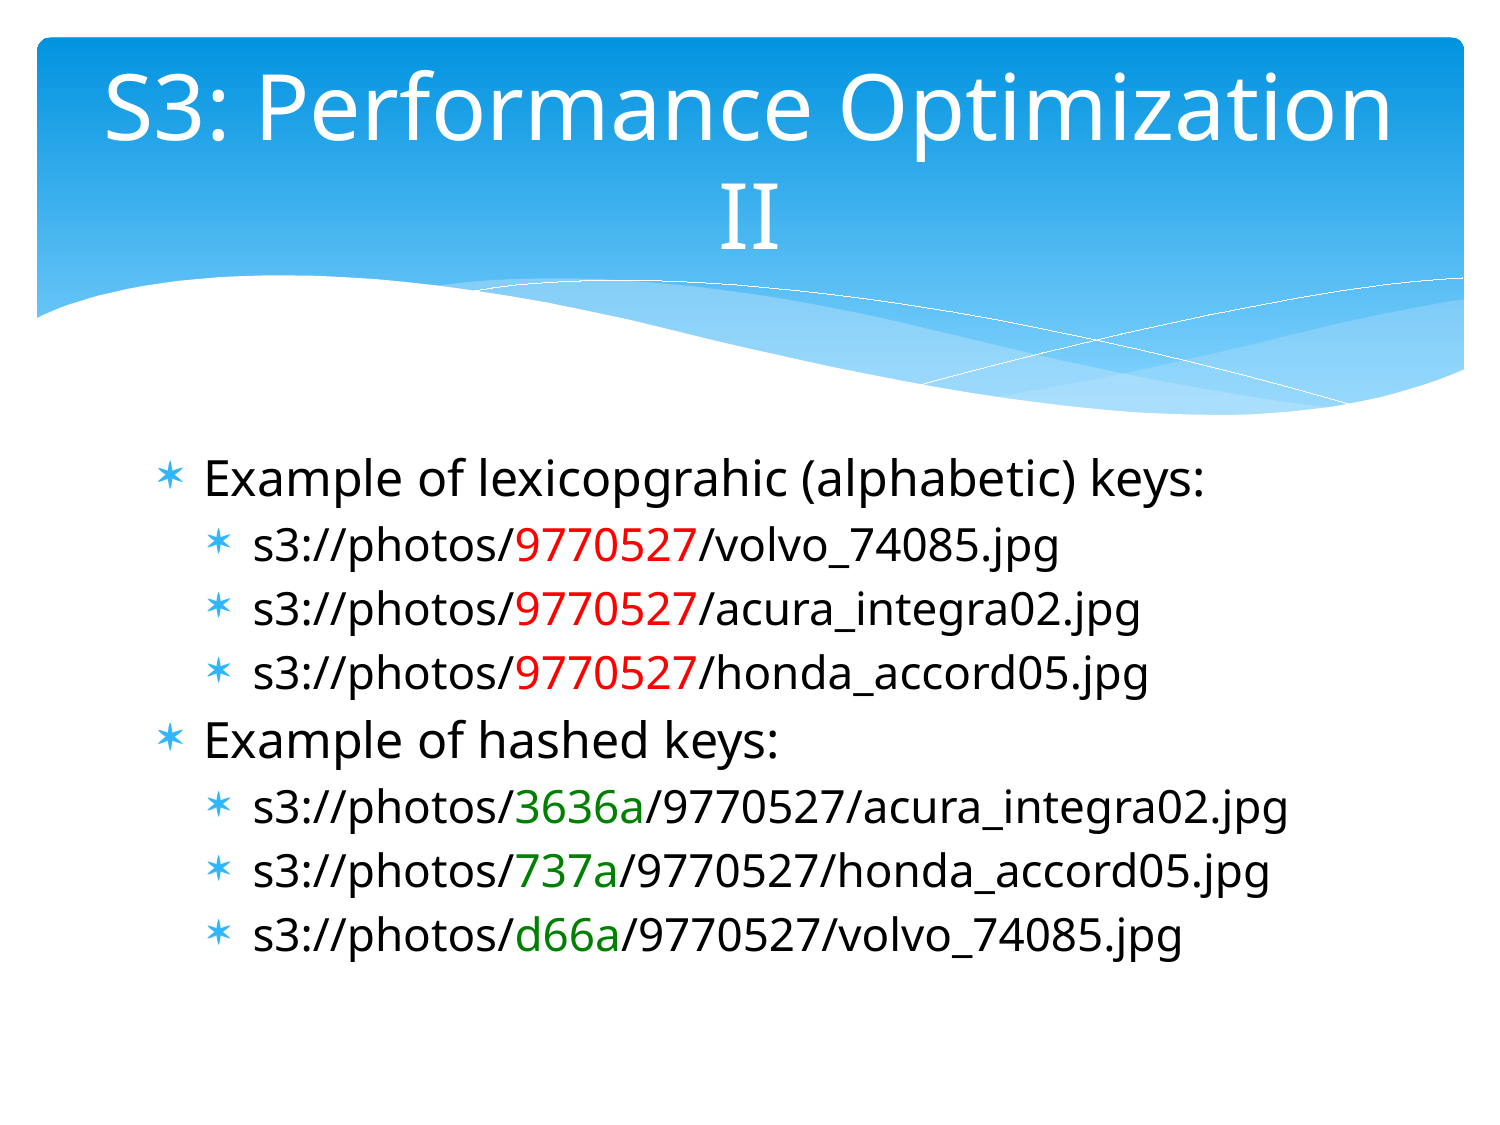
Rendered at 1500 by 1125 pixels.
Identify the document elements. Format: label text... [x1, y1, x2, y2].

list Example of lexicopgrahic (alphabetic) keys: s3://photos/9770527/volvo_74085.jpg s3://photos/9770527/acura_integra02.jpg s3://photos/9770527/honda_accord05.jpg Example of hashed keys: s3://photos/3636a/9770527/acura_integra02.jpg s3://photos/737a/9770527/honda_accord05.jpg s3://photos/d66a/9770527/volvo_74085.jpg [143, 438, 1359, 1005]
title S3: Performance Optimization II [75, 55, 1425, 261]
